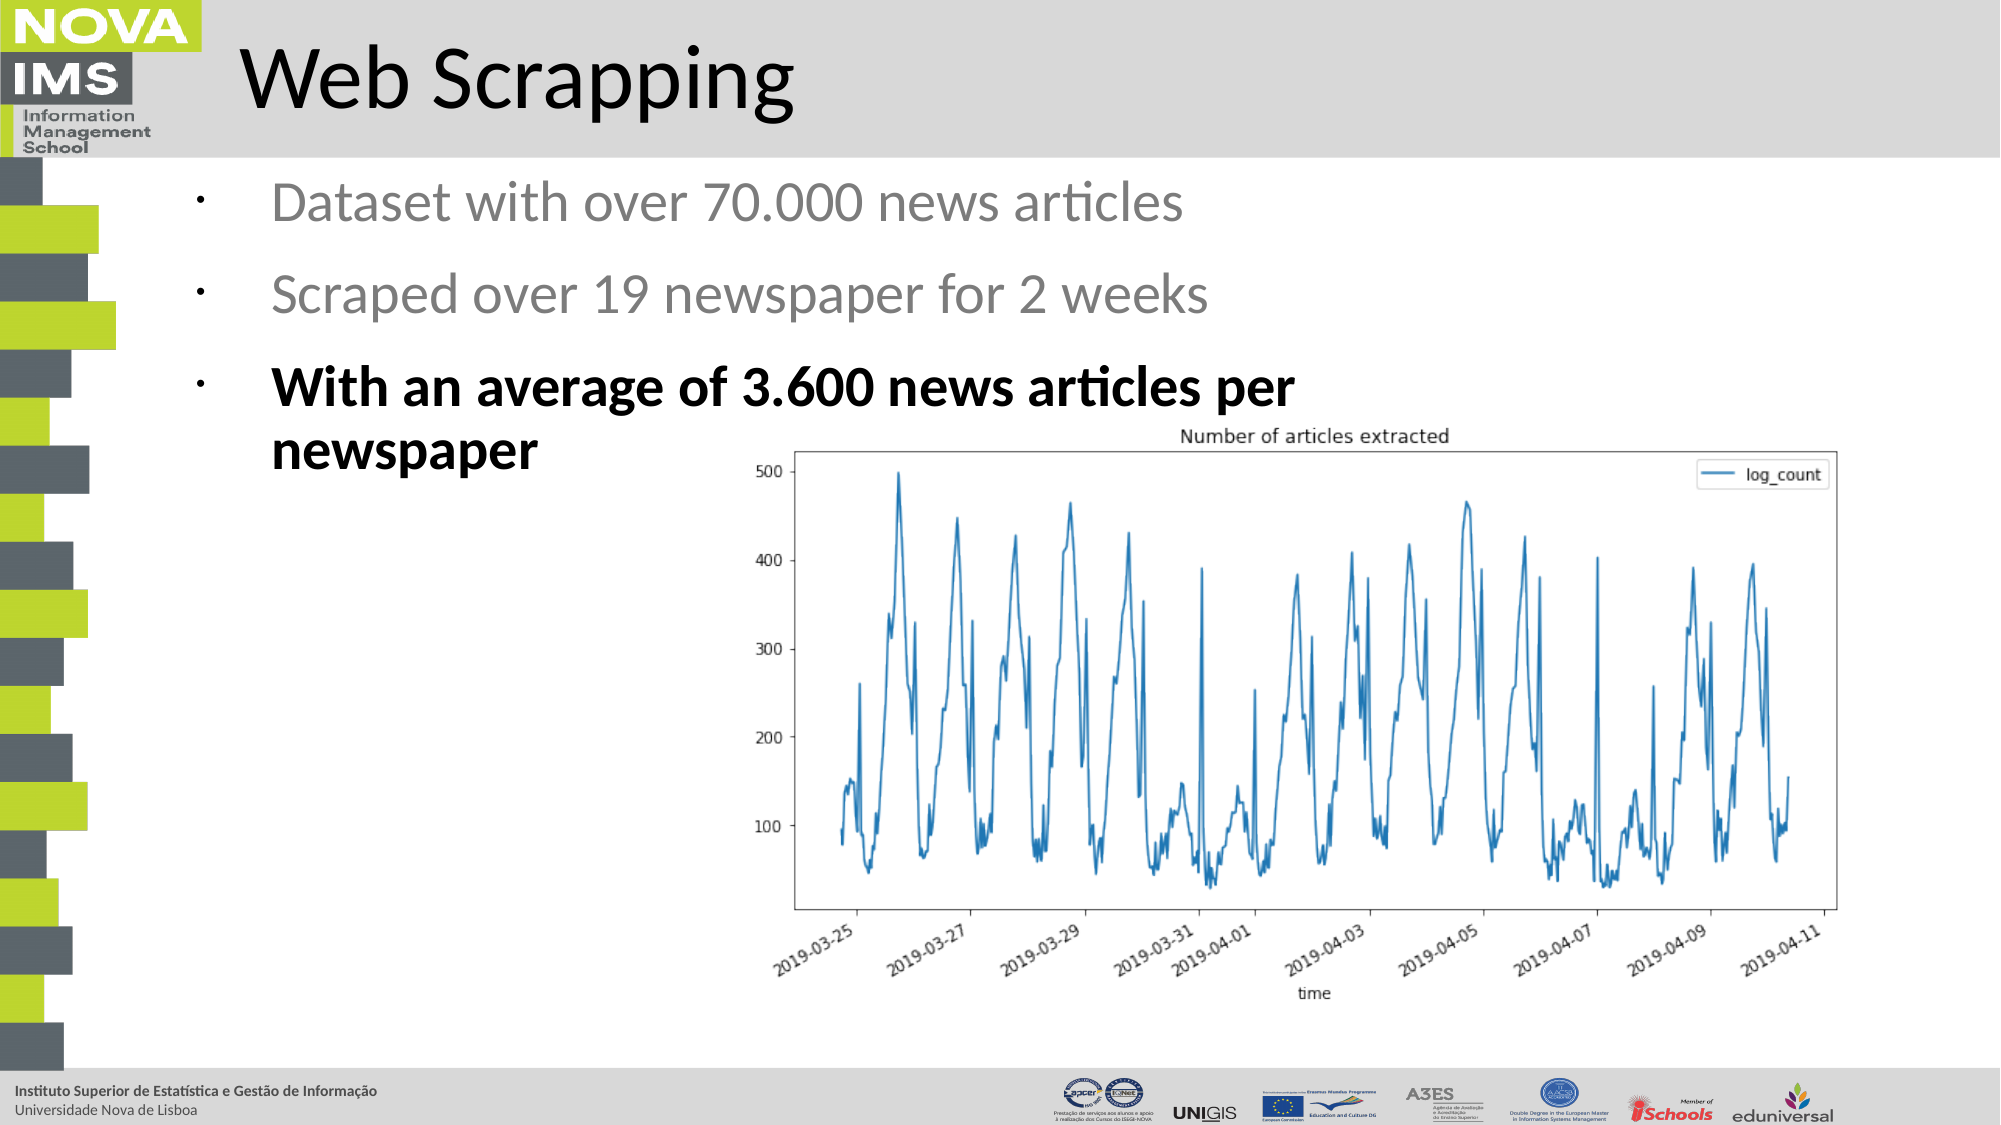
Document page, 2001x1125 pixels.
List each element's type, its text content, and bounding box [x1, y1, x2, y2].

list Dataset with over 70.000 news articles Scraped over 19 newspaper for 2 weeks With an average of 3.600 news articles per newspaper [196, 171, 1490, 1012]
picture [1053, 1077, 1833, 1122]
picture [0, 0, 204, 1071]
title Web Scrapping [239, 17, 1964, 141]
picture [742, 417, 1852, 1012]
